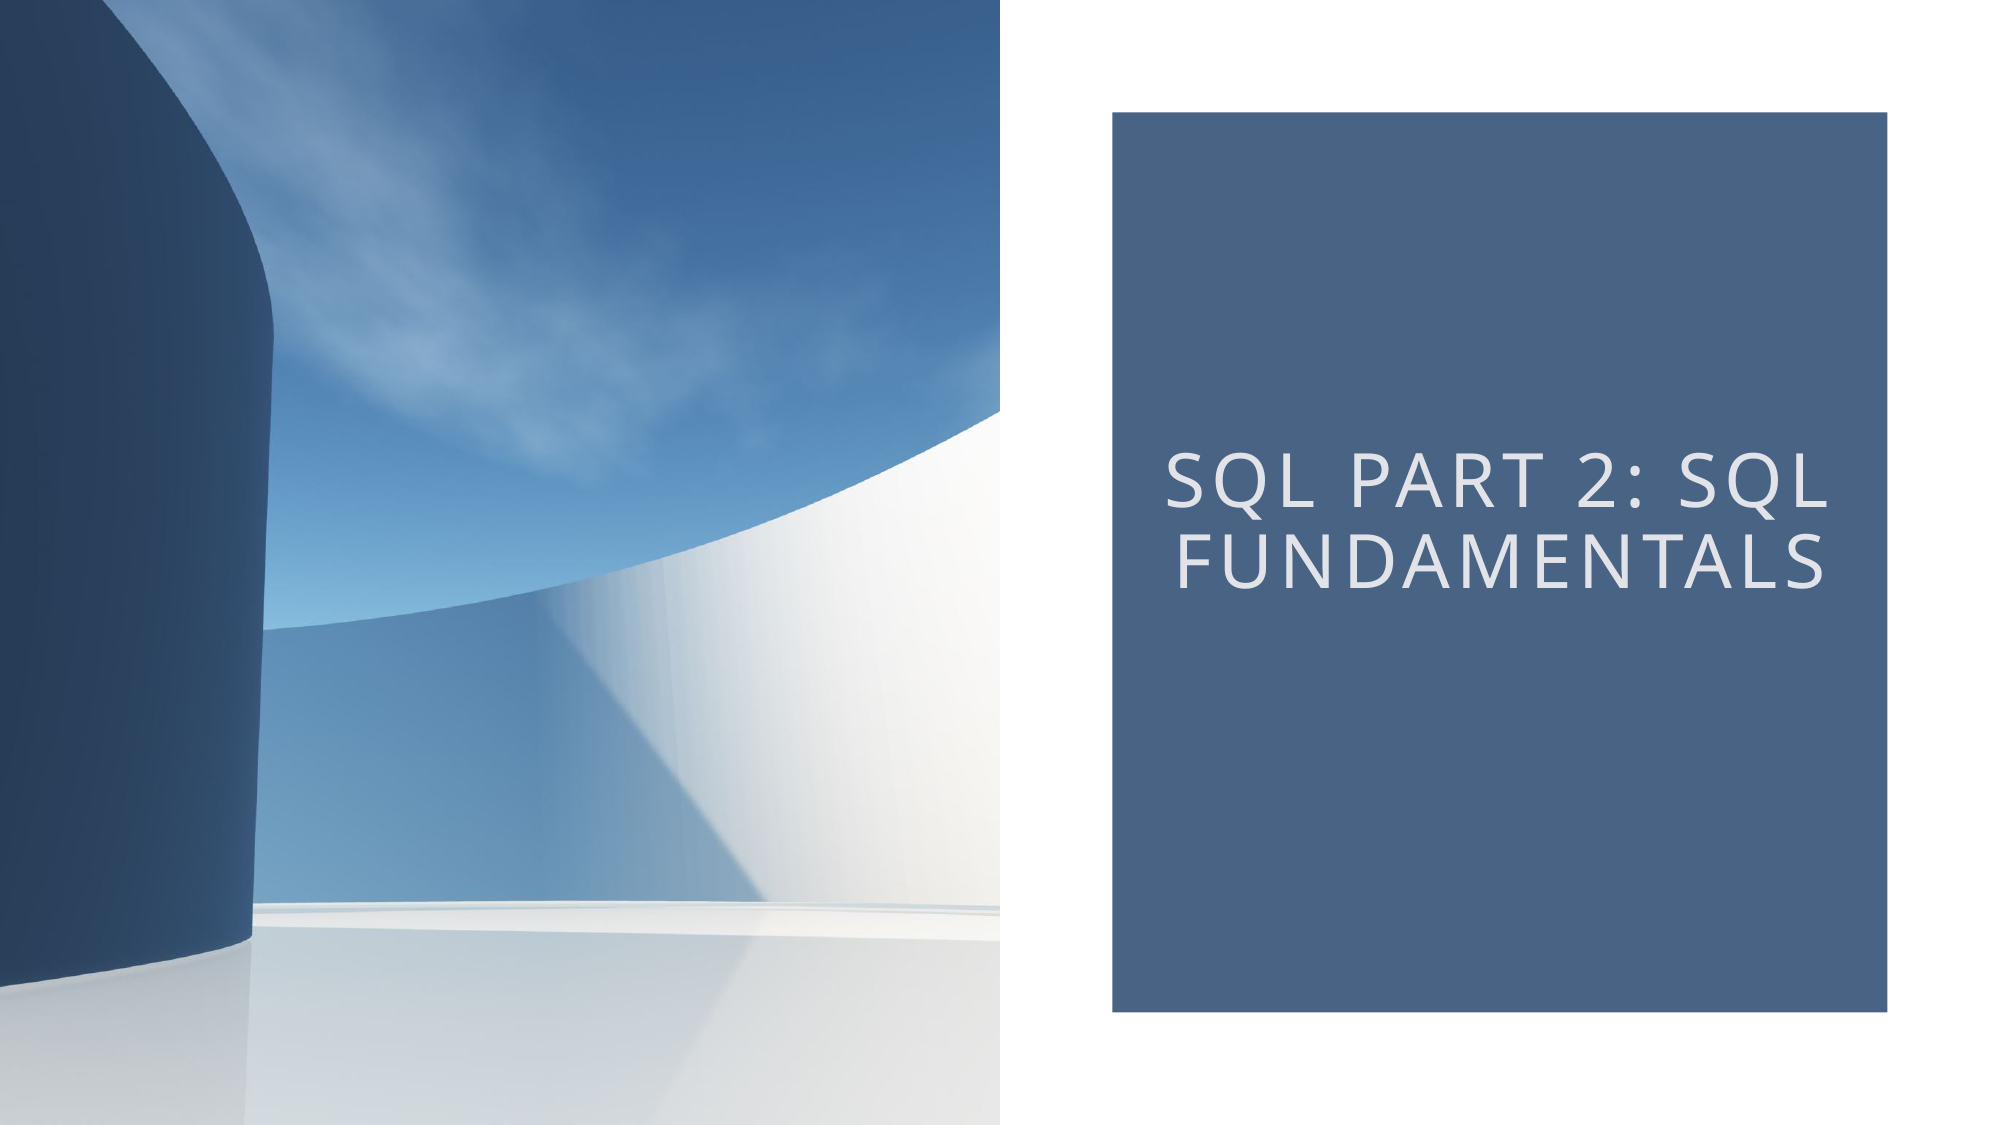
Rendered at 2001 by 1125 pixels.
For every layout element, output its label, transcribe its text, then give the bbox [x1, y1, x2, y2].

text_box [1111, 111, 1888, 1013]
text_box [1000, 0, 2000, 1125]
picture [0, 0, 1000, 1125]
title SQL Part 2: sql fundamentals [1112, 224, 1888, 613]
